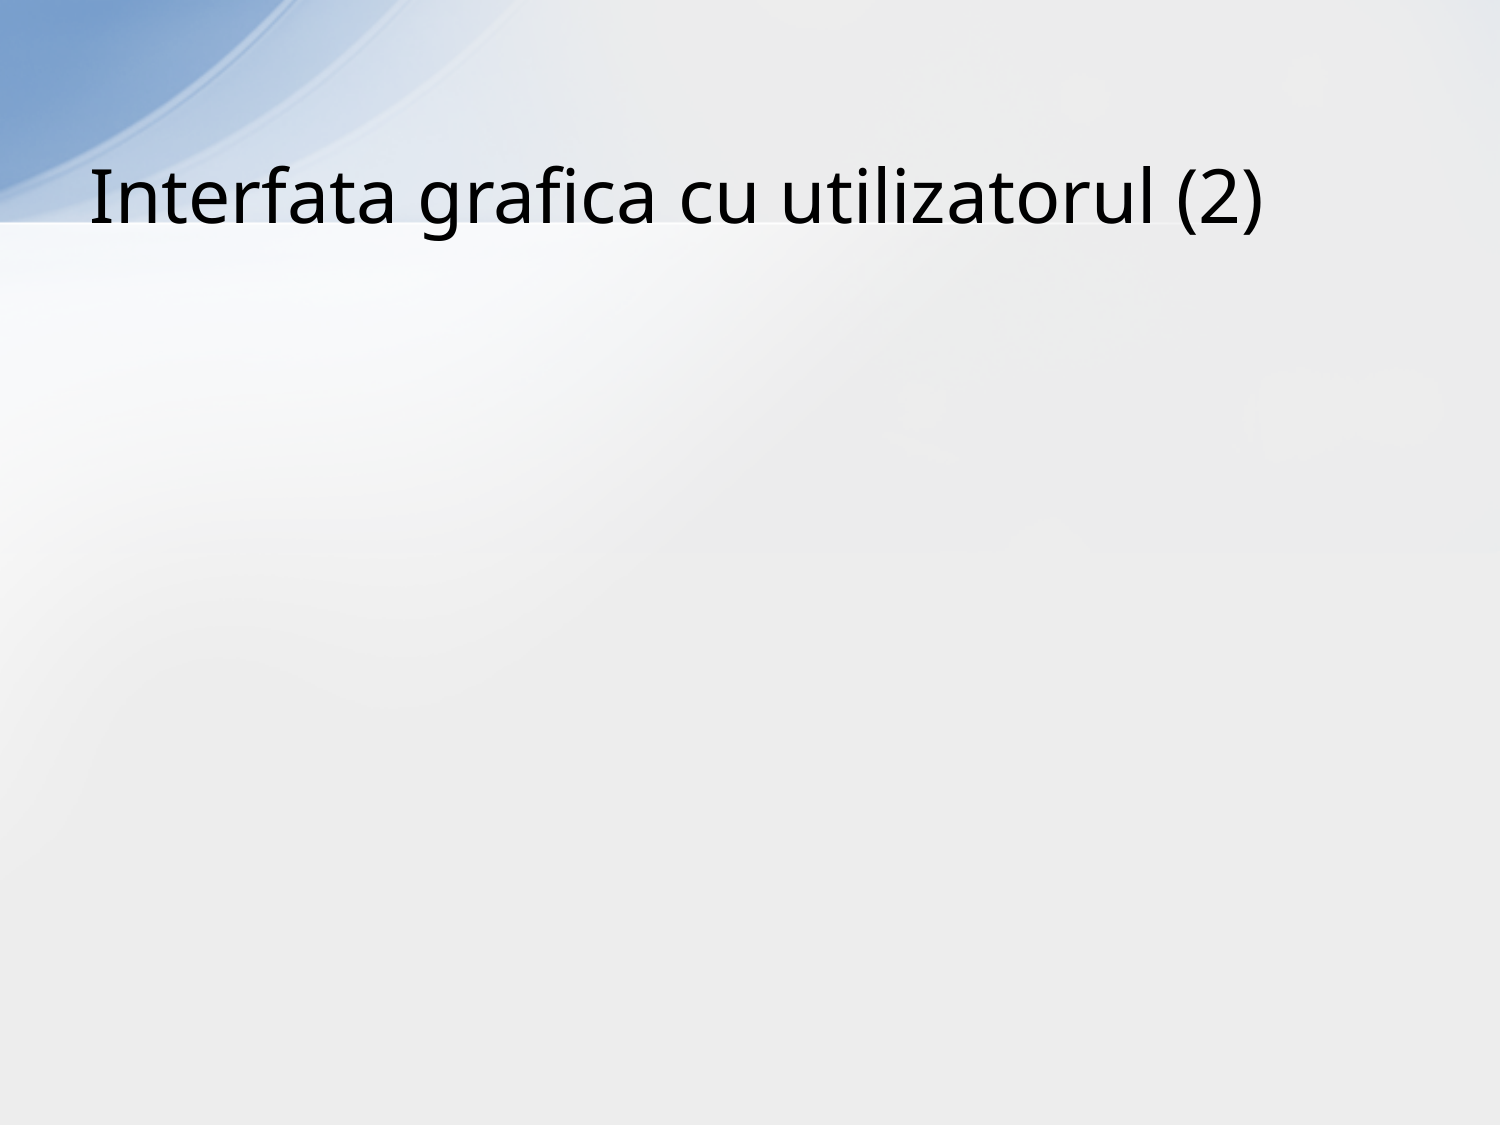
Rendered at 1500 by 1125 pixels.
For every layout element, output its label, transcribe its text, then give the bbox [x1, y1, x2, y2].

title Interfata grafica cu utilizatorul (2) [75, 58, 1425, 247]
picture [0, 0, 1500, 1125]
